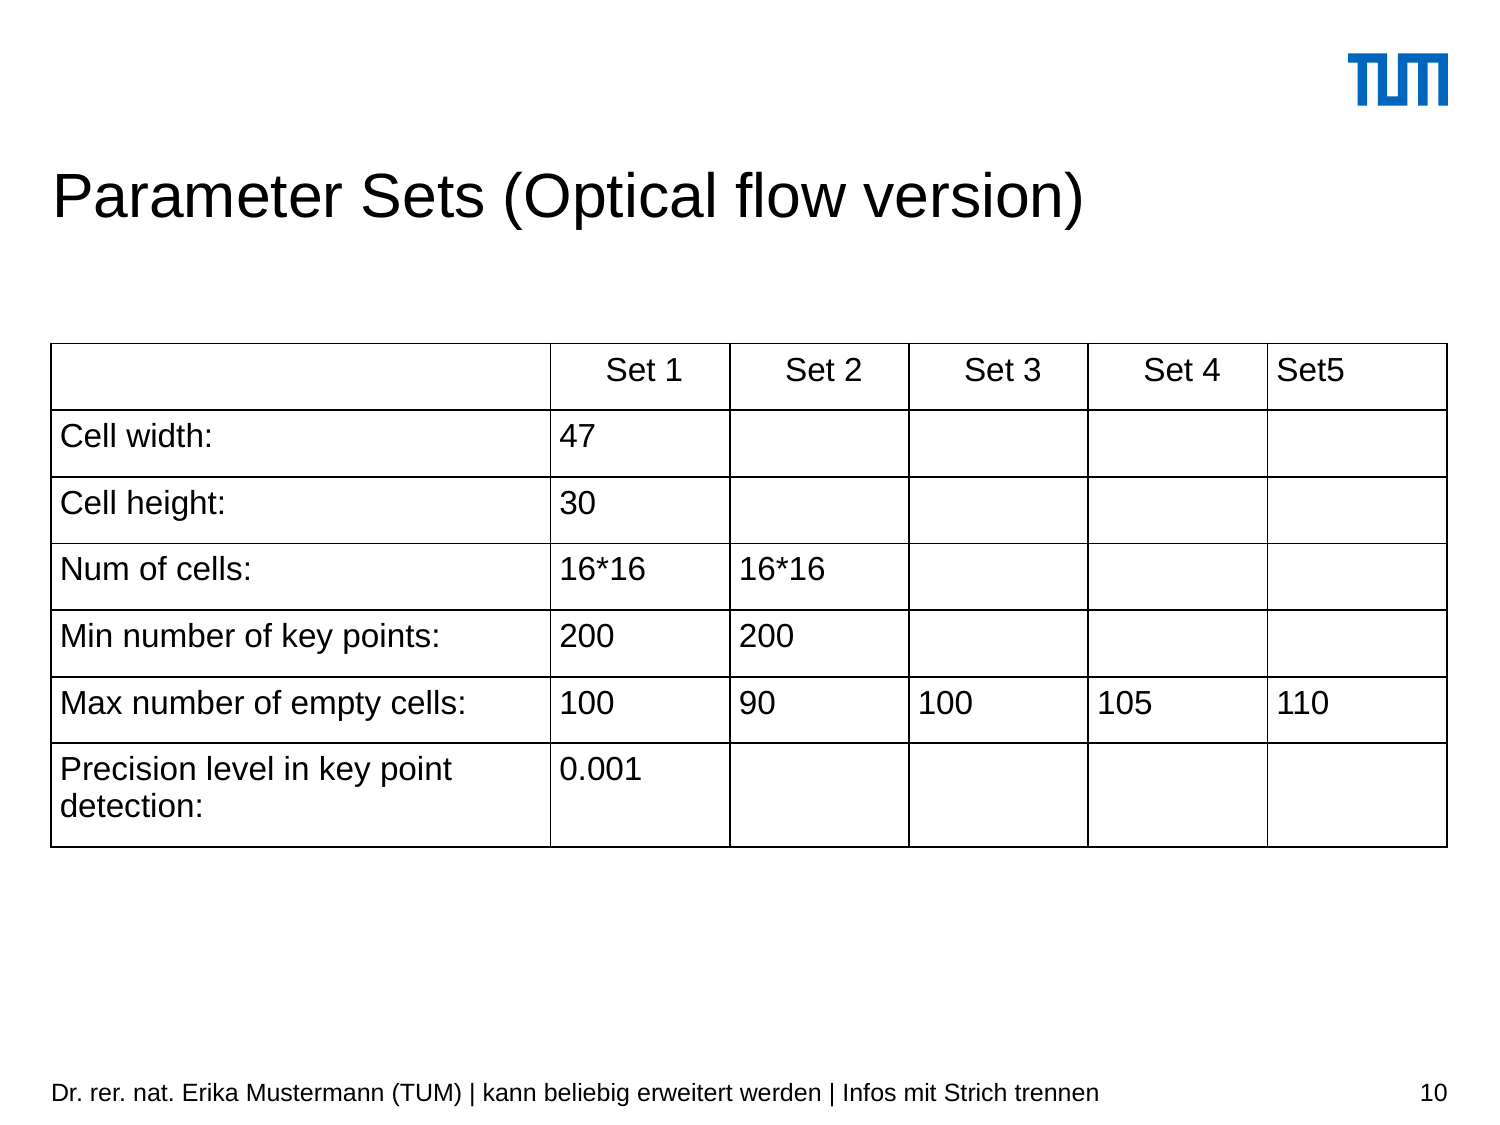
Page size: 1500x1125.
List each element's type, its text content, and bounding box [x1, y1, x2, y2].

text_box Parameter Sets (Optical flow version) [52, 163, 1449, 231]
table_header [52, 344, 550, 409]
table_cell 100 [551, 678, 729, 742]
table_cell 110 [1268, 678, 1446, 742]
table_cell Min number of key points: [52, 611, 550, 676]
table_cell [1268, 744, 1446, 846]
table_cell Max number of empty cells: [52, 678, 550, 742]
table_cell Num of cells: [52, 544, 550, 609]
text_box 1 [1112, 1061, 1448, 1122]
table_cell [1268, 611, 1446, 676]
table_cell 90 [731, 678, 908, 742]
table_cell Cell height: [52, 478, 550, 543]
table_cell [1089, 411, 1267, 476]
table_cell [731, 744, 908, 846]
table_cell [1268, 544, 1446, 609]
table_header Set 2 [731, 344, 908, 409]
table_cell [910, 744, 1087, 846]
table_cell [910, 611, 1087, 676]
text_box Dr. rer. nat. Erika Mustermann (TUM) | kann beliebig erweitert werden | Infos mit Strich trennen [51, 1061, 1112, 1122]
table_cell 200 [731, 611, 908, 676]
table_cell [1268, 478, 1446, 543]
table_cell 30 [551, 478, 729, 543]
table_cell [1089, 478, 1267, 543]
table_header Set5 [1268, 344, 1446, 409]
table_cell [1089, 744, 1267, 846]
table_cell [1268, 411, 1446, 476]
table_header Set 4 [1089, 344, 1267, 409]
table_cell 100 [910, 678, 1087, 742]
table_cell [1089, 611, 1267, 676]
table_header Set 3 [910, 344, 1087, 409]
table_cell 200 [551, 611, 729, 676]
table_cell 16*16 [731, 544, 908, 609]
table_cell [910, 478, 1087, 543]
table_cell 47 [551, 411, 729, 476]
table_cell [1089, 544, 1267, 609]
table_cell 0.001 [551, 744, 729, 846]
table_cell 16*16 [551, 544, 729, 609]
table_cell [731, 411, 908, 476]
table_header Set 1 [551, 344, 729, 409]
table_cell [910, 411, 1087, 476]
table_cell 105 [1089, 678, 1267, 742]
table_cell Cell width: [52, 411, 550, 476]
table_cell Precision level in key point detection: [52, 744, 550, 846]
table_cell [731, 478, 908, 543]
table_cell [910, 544, 1087, 609]
